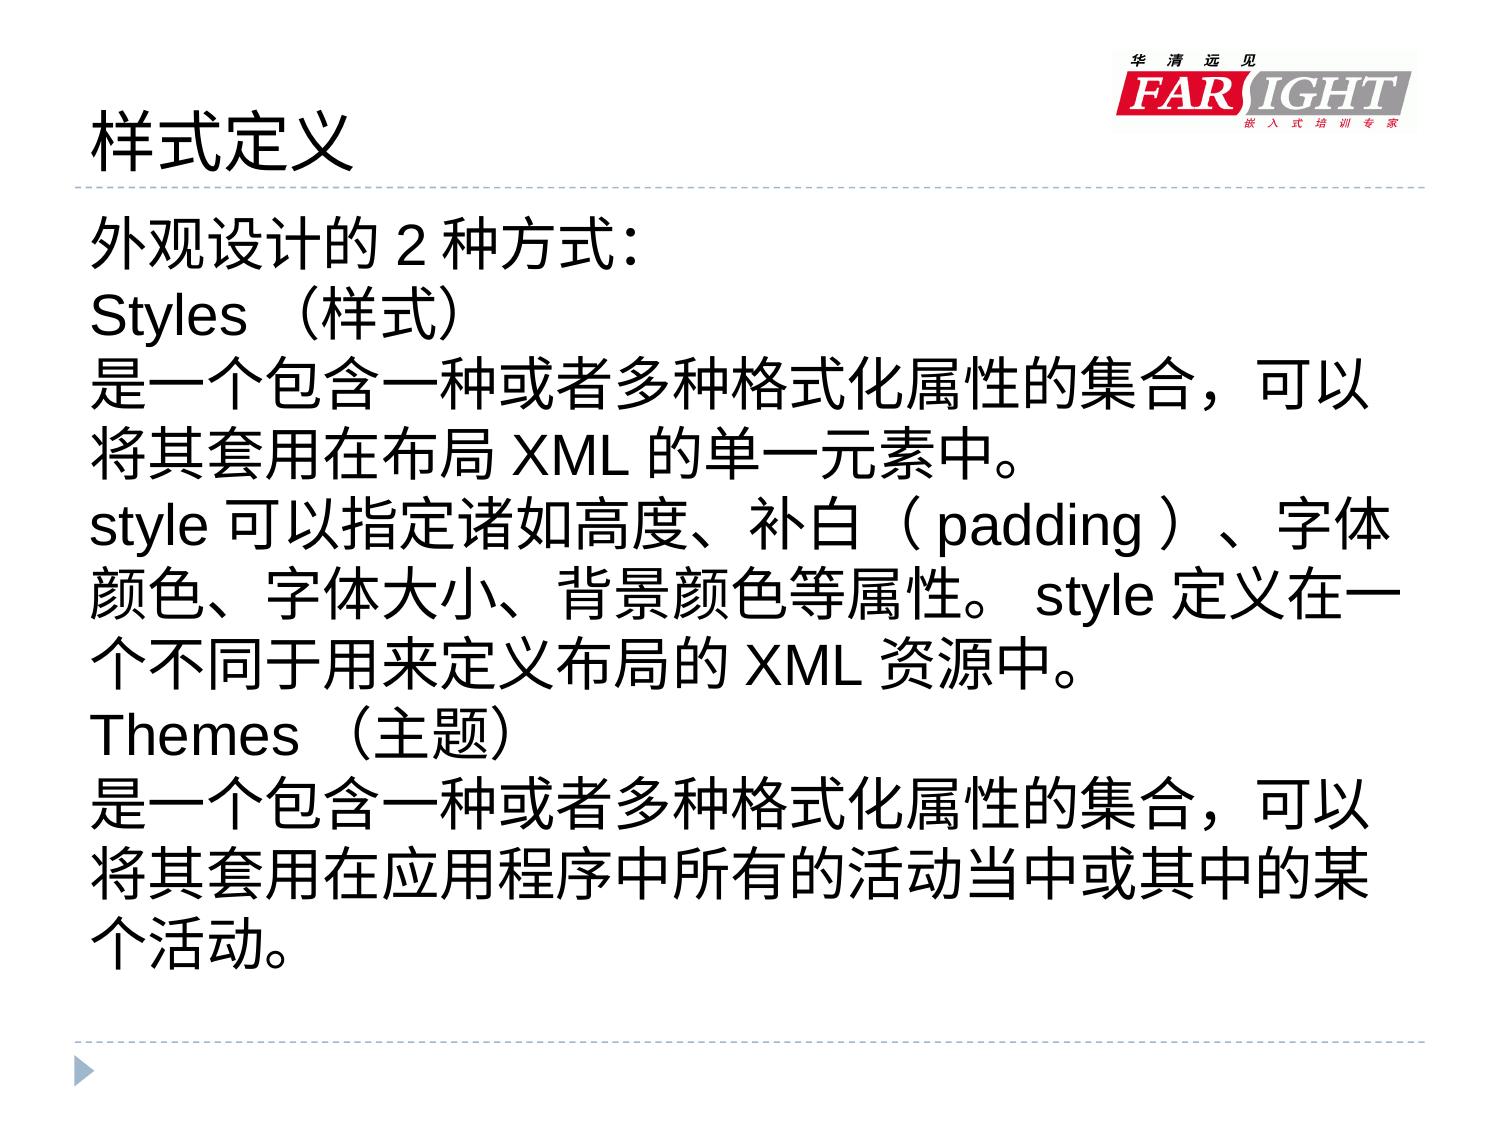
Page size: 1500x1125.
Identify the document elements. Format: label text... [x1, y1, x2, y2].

list 外观设计的2种方式： Styles（样式） 是一个包含一种或者多种格式化属性的集合，可以将其套用在布局XML的单一元素中。 style可以指定诸如高度、补白（padding）、字体颜色、字体大小、背景颜色等属性。style定义在一个不同于用来定义布局的XML资源中。 Themes（主题） 是一个包含一种或者多种格式化属性的集合，可以将其套用在应用程序中所有的活动当中或其中的某个活动。 [74, 199, 1426, 1006]
title 样式定义 [74, 24, 1426, 188]
